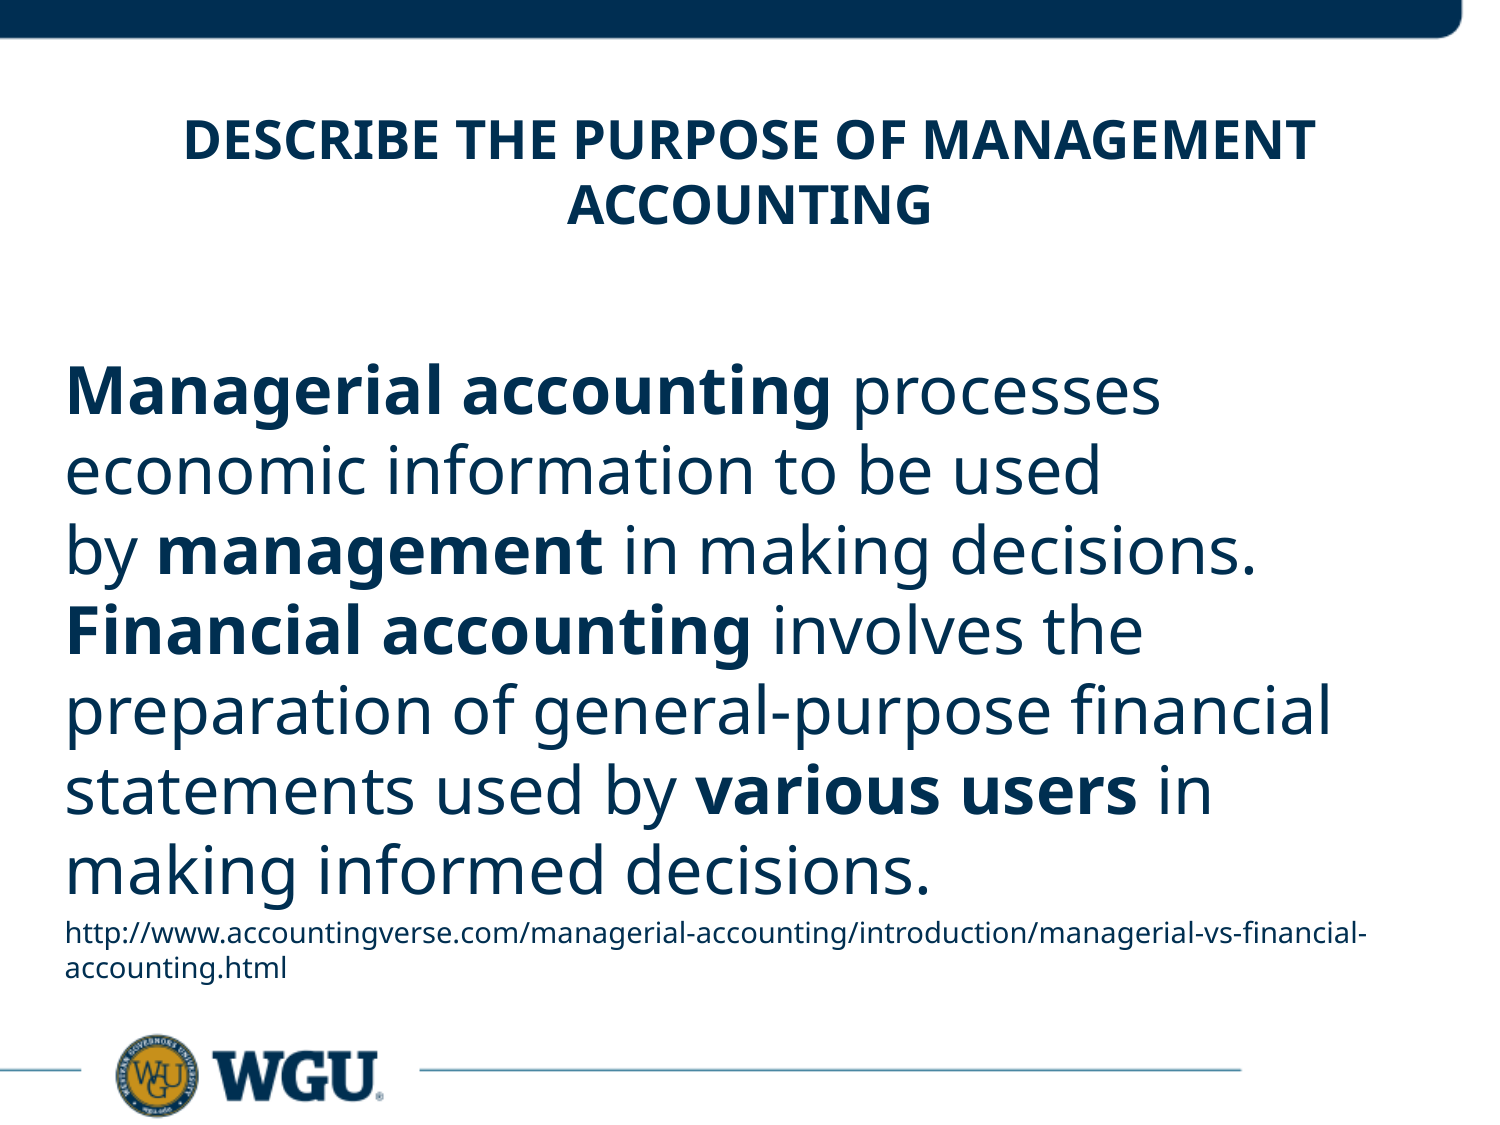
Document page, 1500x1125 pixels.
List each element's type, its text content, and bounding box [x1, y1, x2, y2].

title Describe the purpose of management accounting [39, 88, 1463, 252]
list Managerial accounting processes economic information to be used by management in making decisions. Financial accounting involves the preparation of general-purpose financial statements used by various users in making informed decisions. http://www.accountingverse.com/managerial-accounting/introduction/managerial-vs-financial-accounting.html [49, 340, 1400, 1105]
